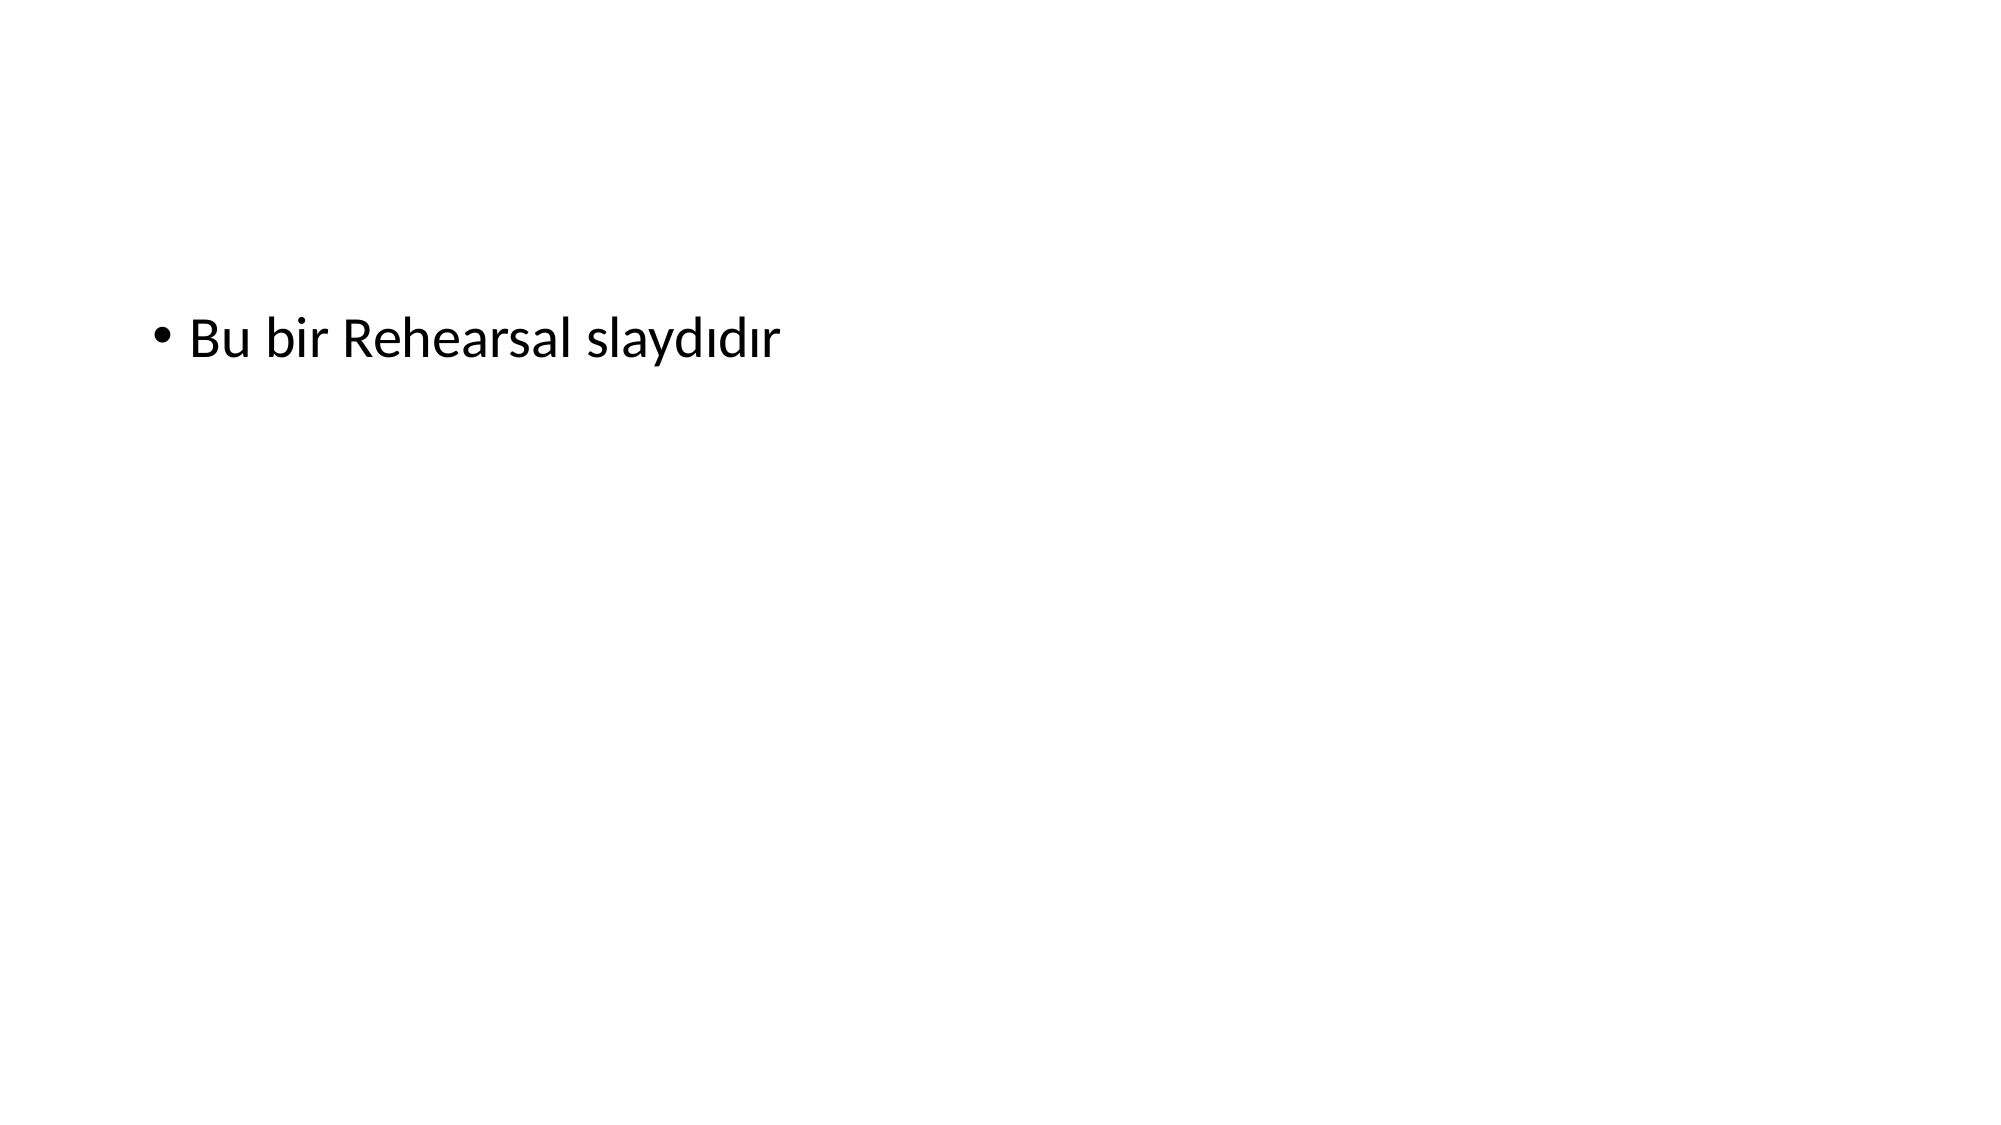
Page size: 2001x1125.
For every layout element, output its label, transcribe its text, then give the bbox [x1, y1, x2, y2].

list Bu bir Rehearsal slaydıdır [137, 299, 1863, 1014]
